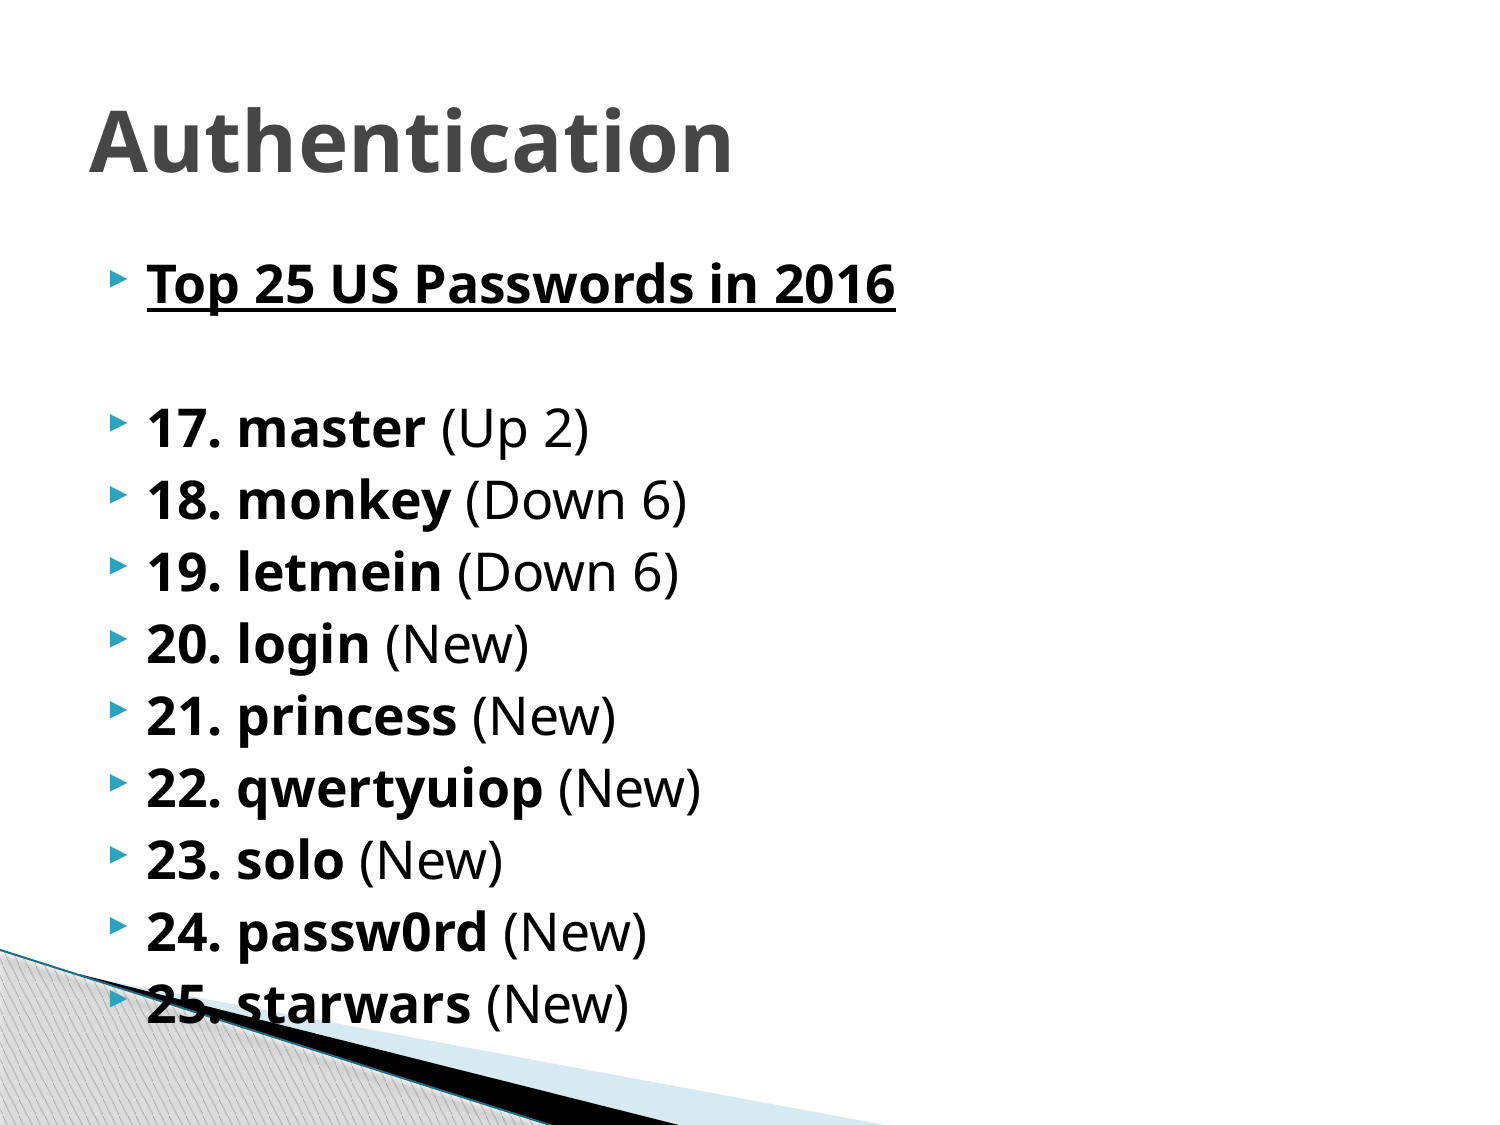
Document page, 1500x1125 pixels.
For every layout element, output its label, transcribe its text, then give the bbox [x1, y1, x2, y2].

title Authentication [75, 45, 1425, 233]
list Top 25 US Passwords in 2016 17. master (Up 2) 18. monkey (Down 6) 19. letmein (Down 6) 20. login (New) 21. princess (New) 22. qwertyuiop (New) 23. solo (New) 24. passw0rd (New) 25. starwars (New) [75, 243, 1022, 1047]
